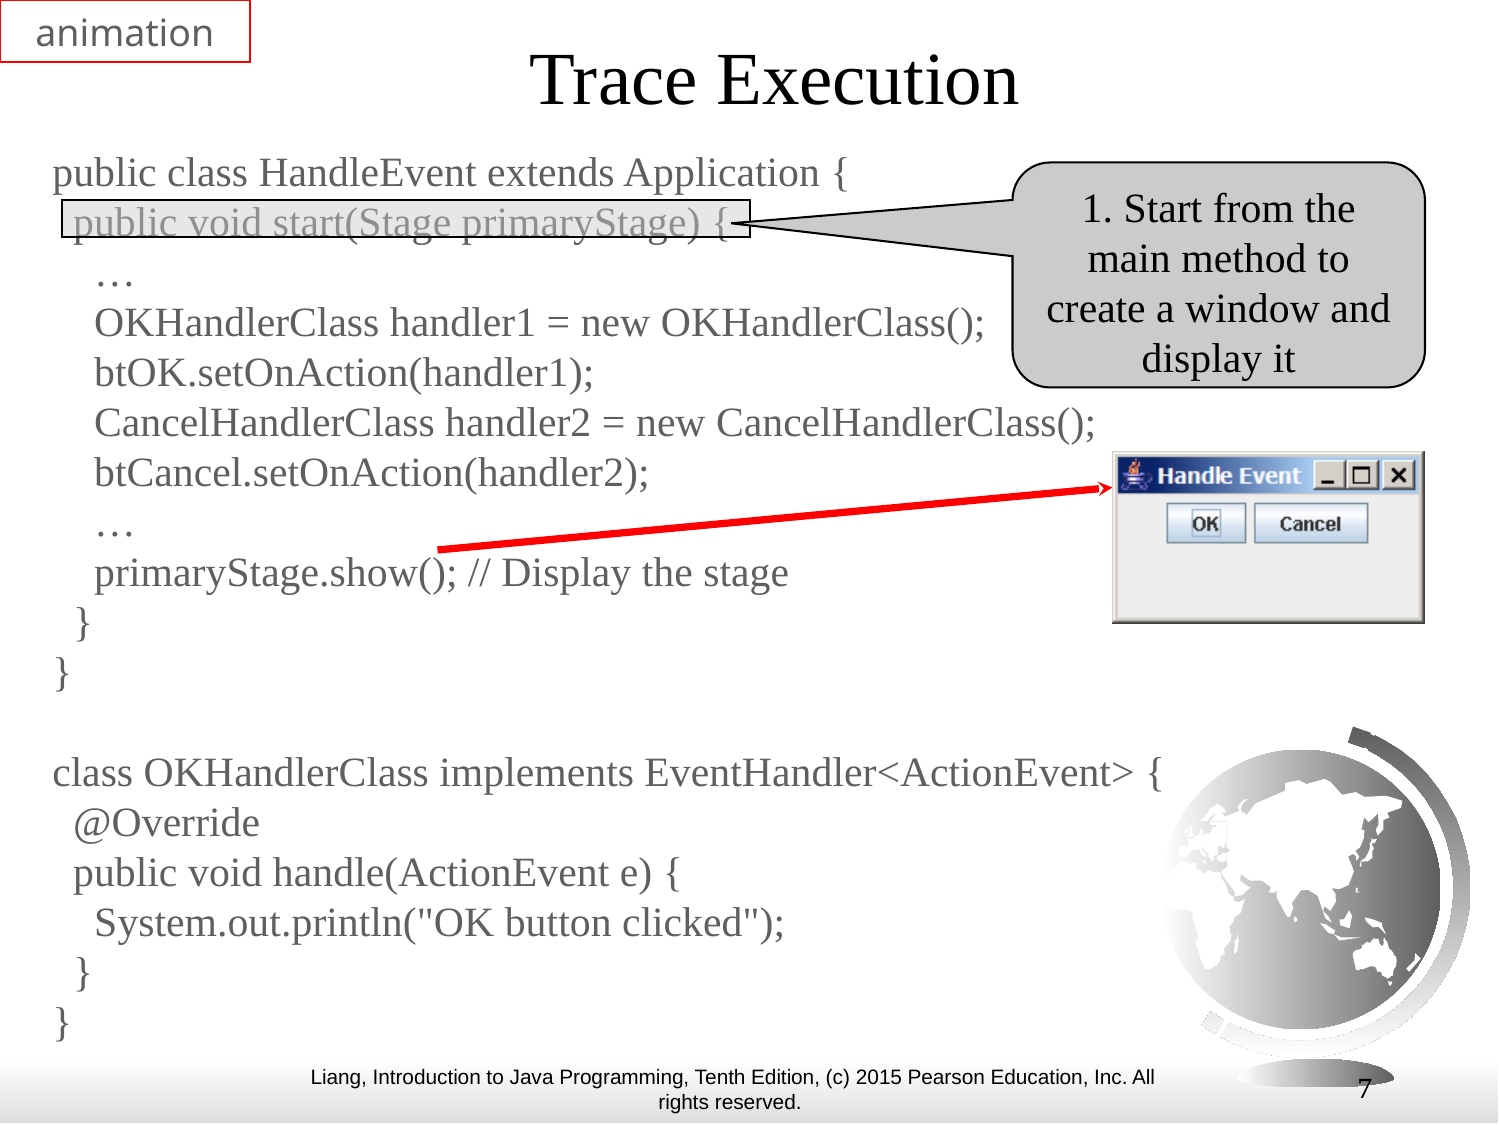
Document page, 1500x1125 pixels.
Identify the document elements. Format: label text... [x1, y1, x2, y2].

picture [1112, 451, 1425, 624]
text_box public class HandleEvent extends Application { public void start(Stage primaryStage) { … OKHandlerClass handler1 = new OKHandlerClass(); btOK.setOnAction(handler1); CancelHandlerClass handler2 = new CancelHandlerClass(); btCancel.setOnAction(handler2); … primaryStage.show(); // Display the stage } } class OKHandlerClass implements EventHandler<ActionEvent> { @Override public void handle(ActionEvent e) { System.out.println("OK button clicked"); } } [37, 137, 1463, 1053]
text_box [62, 200, 750, 238]
title Trace Execution [262, 37, 1288, 113]
text_box animation [0, 0, 250, 63]
text_box [1103, 484, 1112, 493]
text_box 1. Start from the main method to create a window and display it [731, 162, 1426, 388]
text_box 7 [1074, 1053, 1388, 1125]
